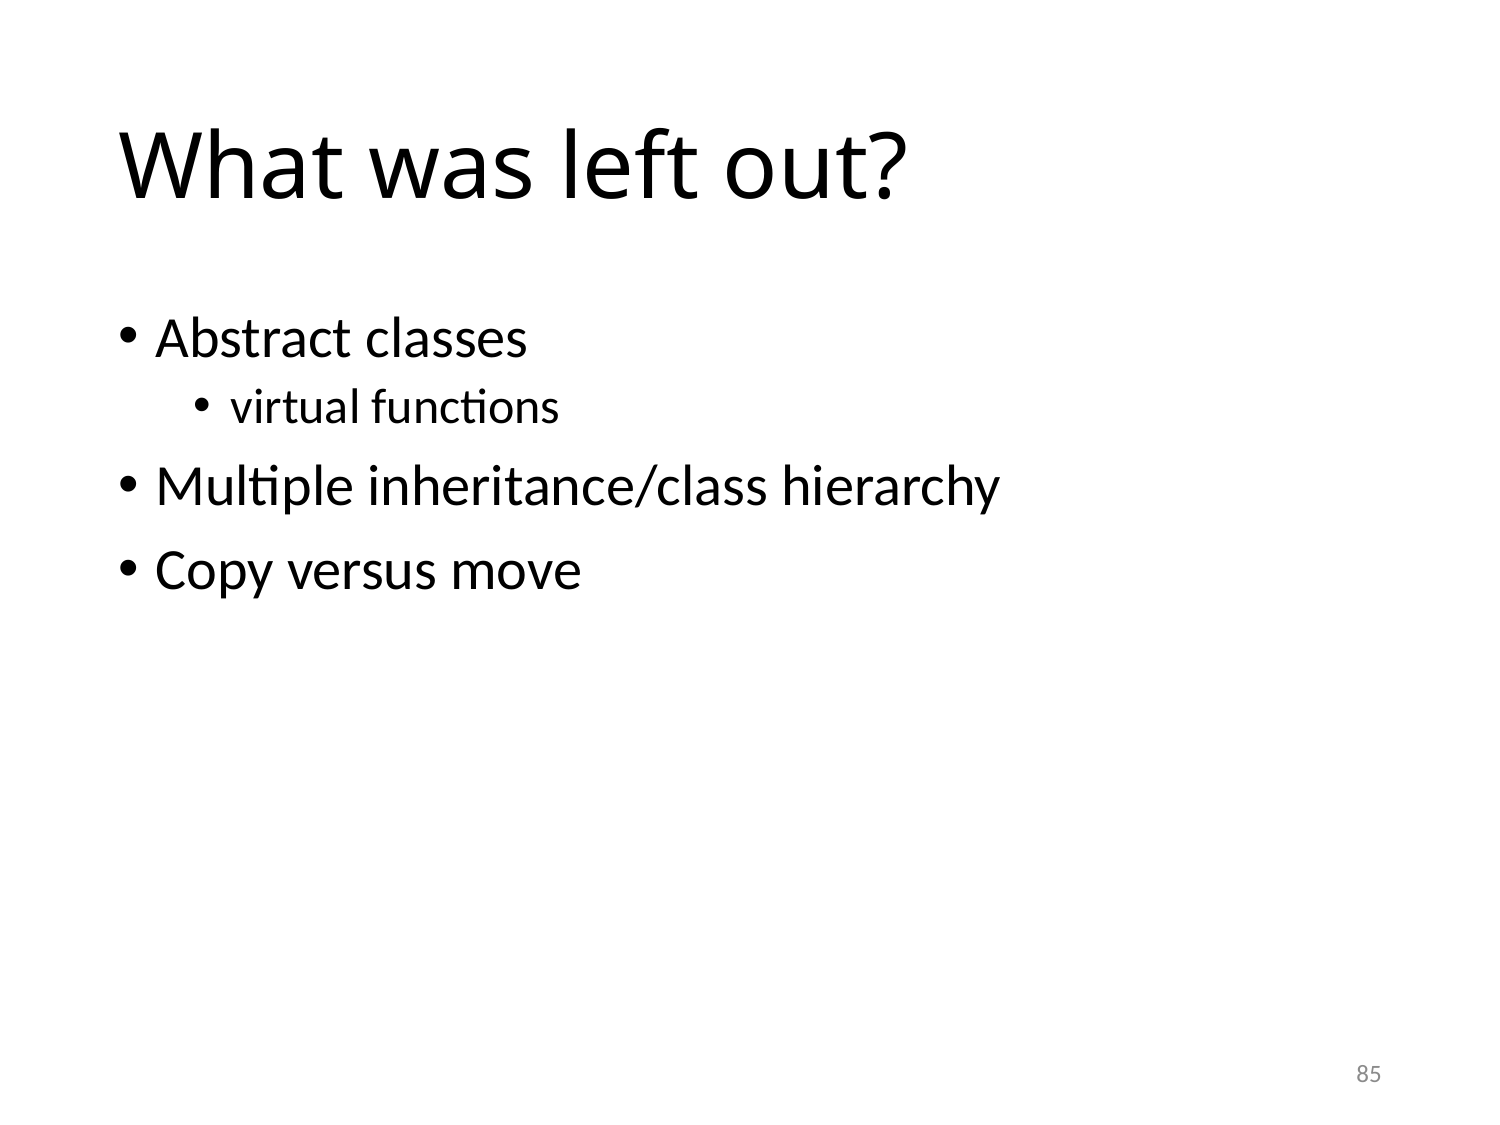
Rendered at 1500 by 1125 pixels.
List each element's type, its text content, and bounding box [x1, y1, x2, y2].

slide_number 85 [1059, 1042, 1397, 1103]
title What was left out? [103, 59, 1397, 278]
list Abstract classes virtual functions Multiple inheritance/class hierarchy Copy versus move [103, 299, 1397, 1014]
